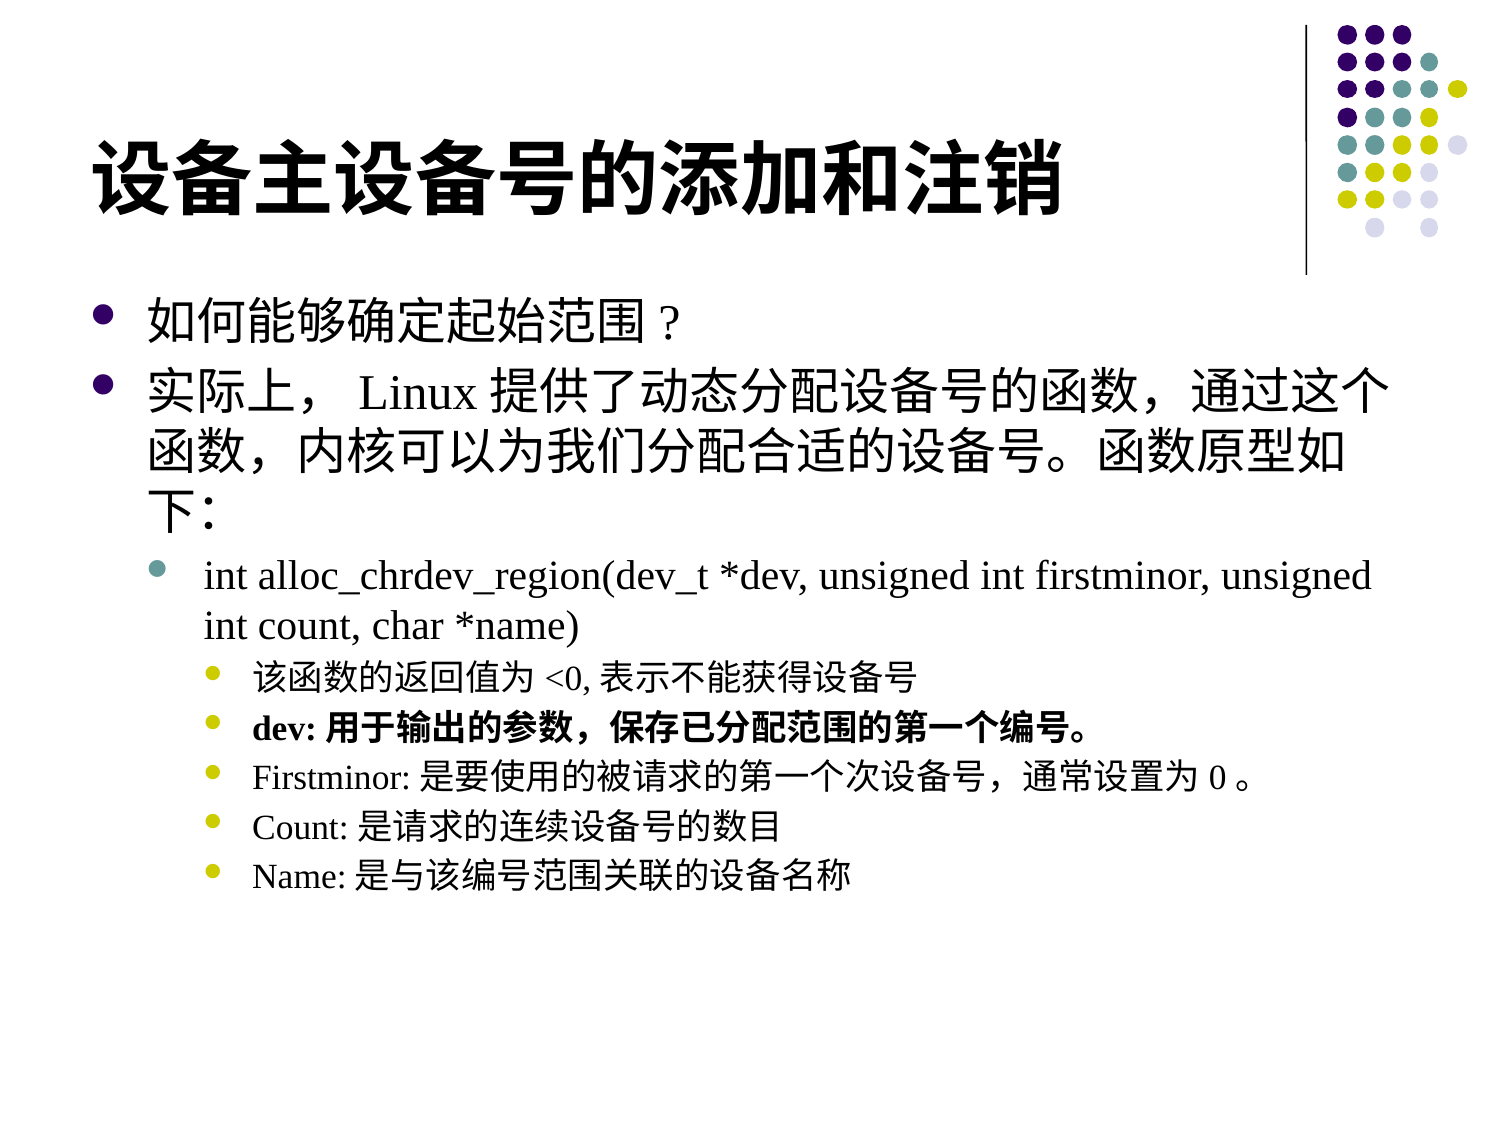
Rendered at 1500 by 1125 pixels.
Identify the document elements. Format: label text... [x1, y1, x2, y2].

title 设备主设备号的添加和注销 [75, 20, 1313, 233]
list 如何能够确定起始范围? 实际上，Linux提供了动态分配设备号的函数，通过这个函数，内核可以为我们分配合适的设备号。函数原型如下： int alloc_chrdev_region(dev_t *dev, unsigned int firstminor, unsigned int count, char *name) 该函数的返回值为<0,表示不能获得设备号 dev:用于输出的参数，保存已分配范围的第一个编号。 Firstminor:是要使用的被请求的第一个次设备号，通常设置为0。 Count:是请求的连续设备号的数目 Name:是与该编号范围关联的设备名称 [75, 282, 1425, 1006]
